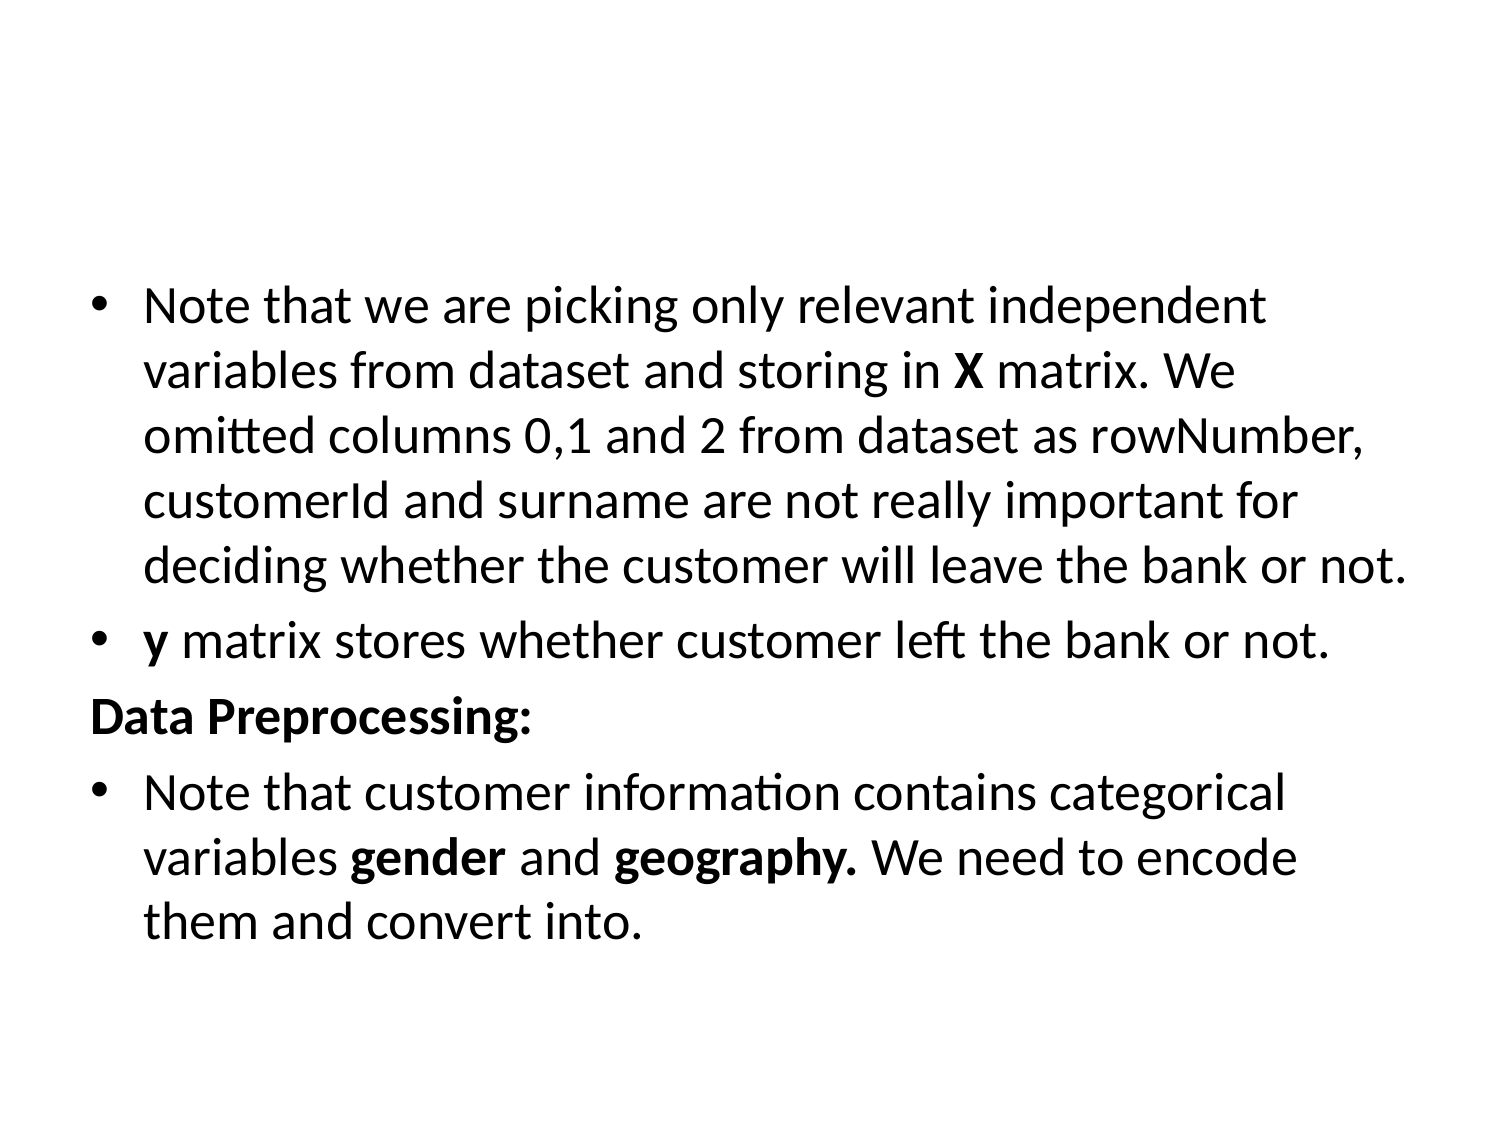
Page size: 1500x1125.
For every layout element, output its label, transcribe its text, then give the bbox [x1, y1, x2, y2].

list Note that we are picking only relevant independent variables from dataset and storing in X matrix. We omitted columns 0,1 and 2 from dataset as rowNumber, customerId and surname are not really important for deciding whether the customer will leave the bank or not. y matrix stores whether customer left the bank or not. Data Preprocessing: Note that customer information contains categorical variables gender and geography. We need to encode them and convert into. [75, 262, 1425, 1005]
